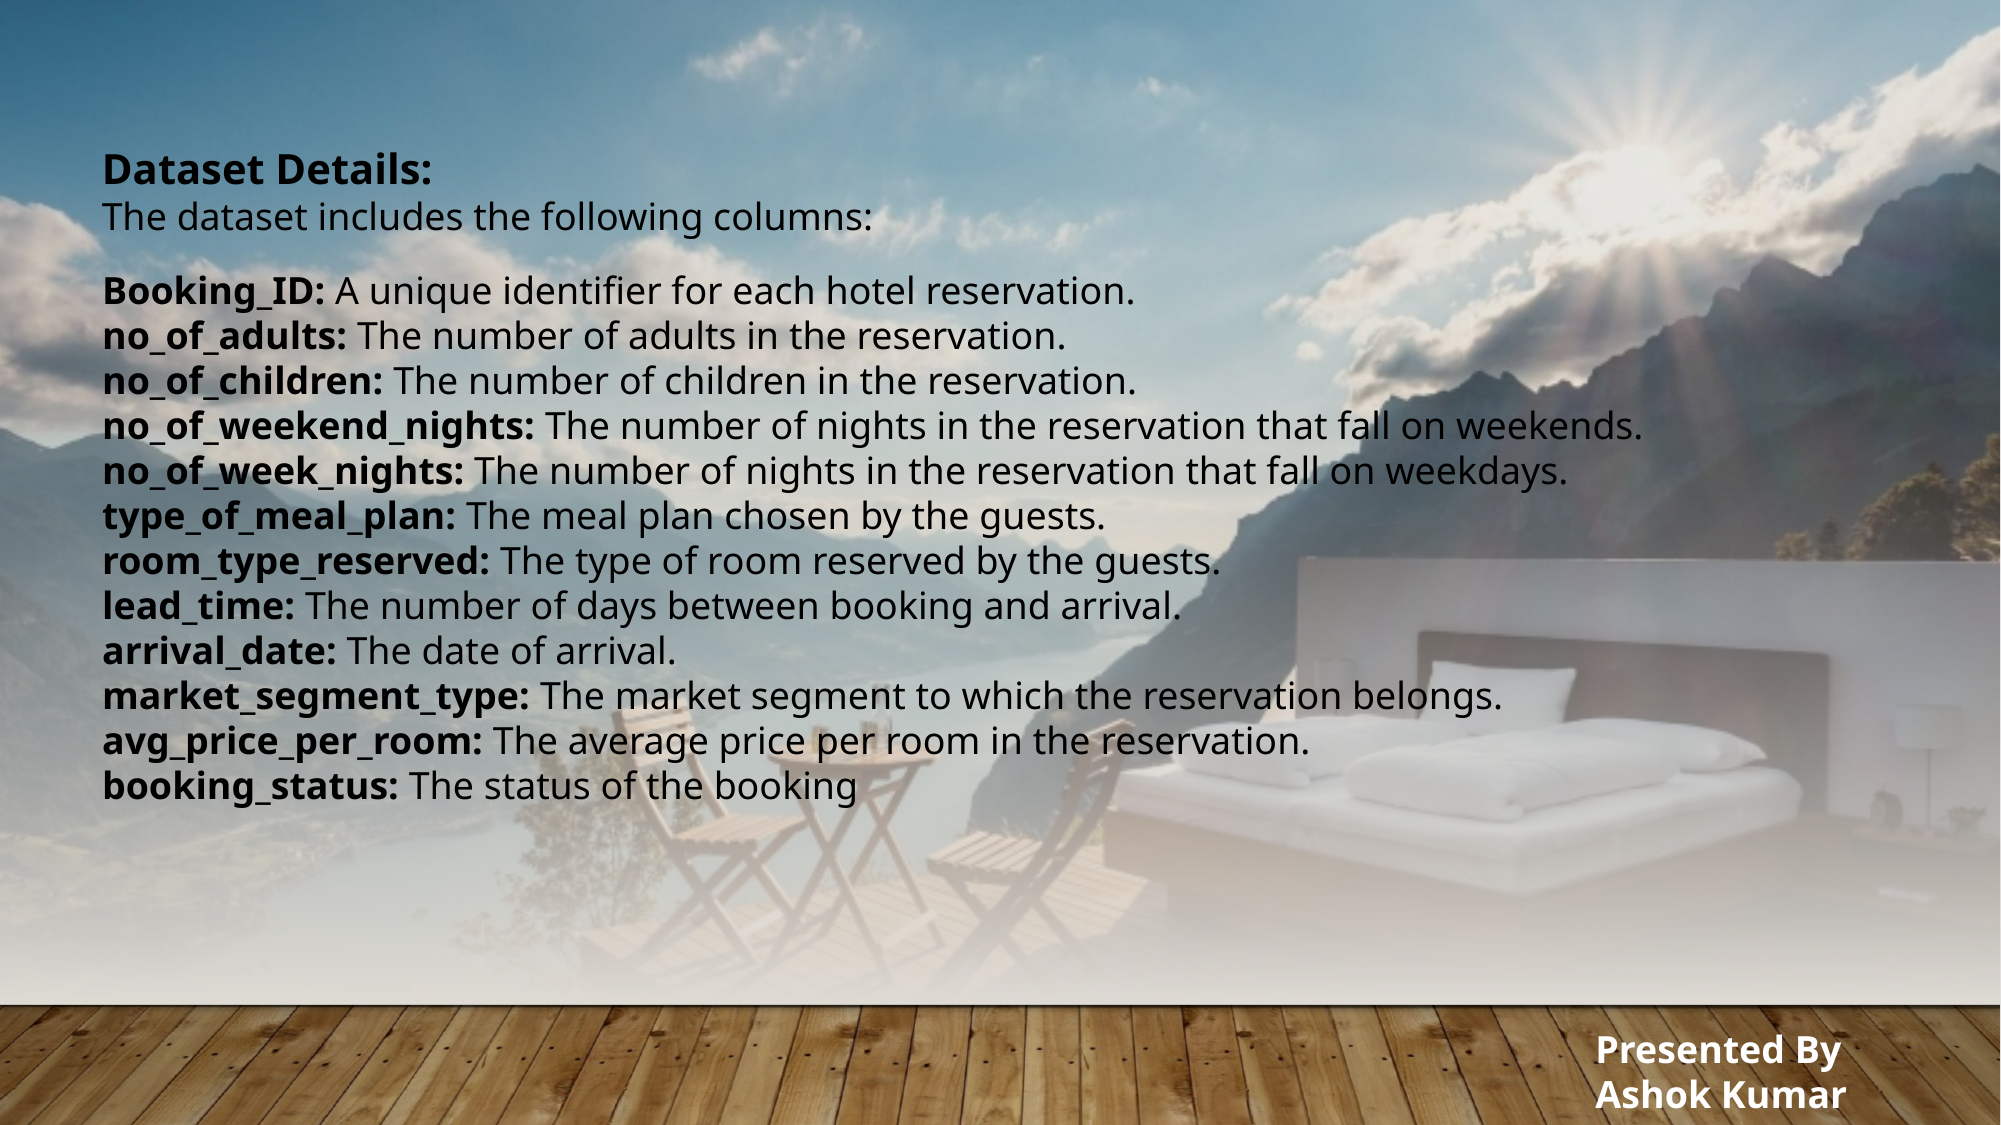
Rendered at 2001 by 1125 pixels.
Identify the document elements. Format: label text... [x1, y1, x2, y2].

text_box Booking_ID: A unique identifier for each hotel reservation. no_of_adults: The number of adults in the reservation. no_of_children: The number of children in the reservation. no_of_weekend_nights: The number of nights in the reservation that fall on weekends. no_of_week_nights: The number of nights in the reservation that fall on weekdays. type_of_meal_plan: The meal plan chosen by the guests. room_type_reserved: The type of room reserved by the guests. lead_time: The number of days between booking and arrival. arrival_date: The date of arrival. market_segment_type: The market segment to which the reservation belongs. avg_price_per_room: The average price per room in the reservation. booking_status: The status of the booking [87, 259, 1725, 815]
picture [0, 0, 2001, 396]
text_box Dataset Details: The dataset includes the following columns: [87, 135, 1669, 246]
text_box Presented By Ashok Kumar Kuruva [1580, 1018, 2000, 1125]
picture [0, 1005, 2001, 1125]
